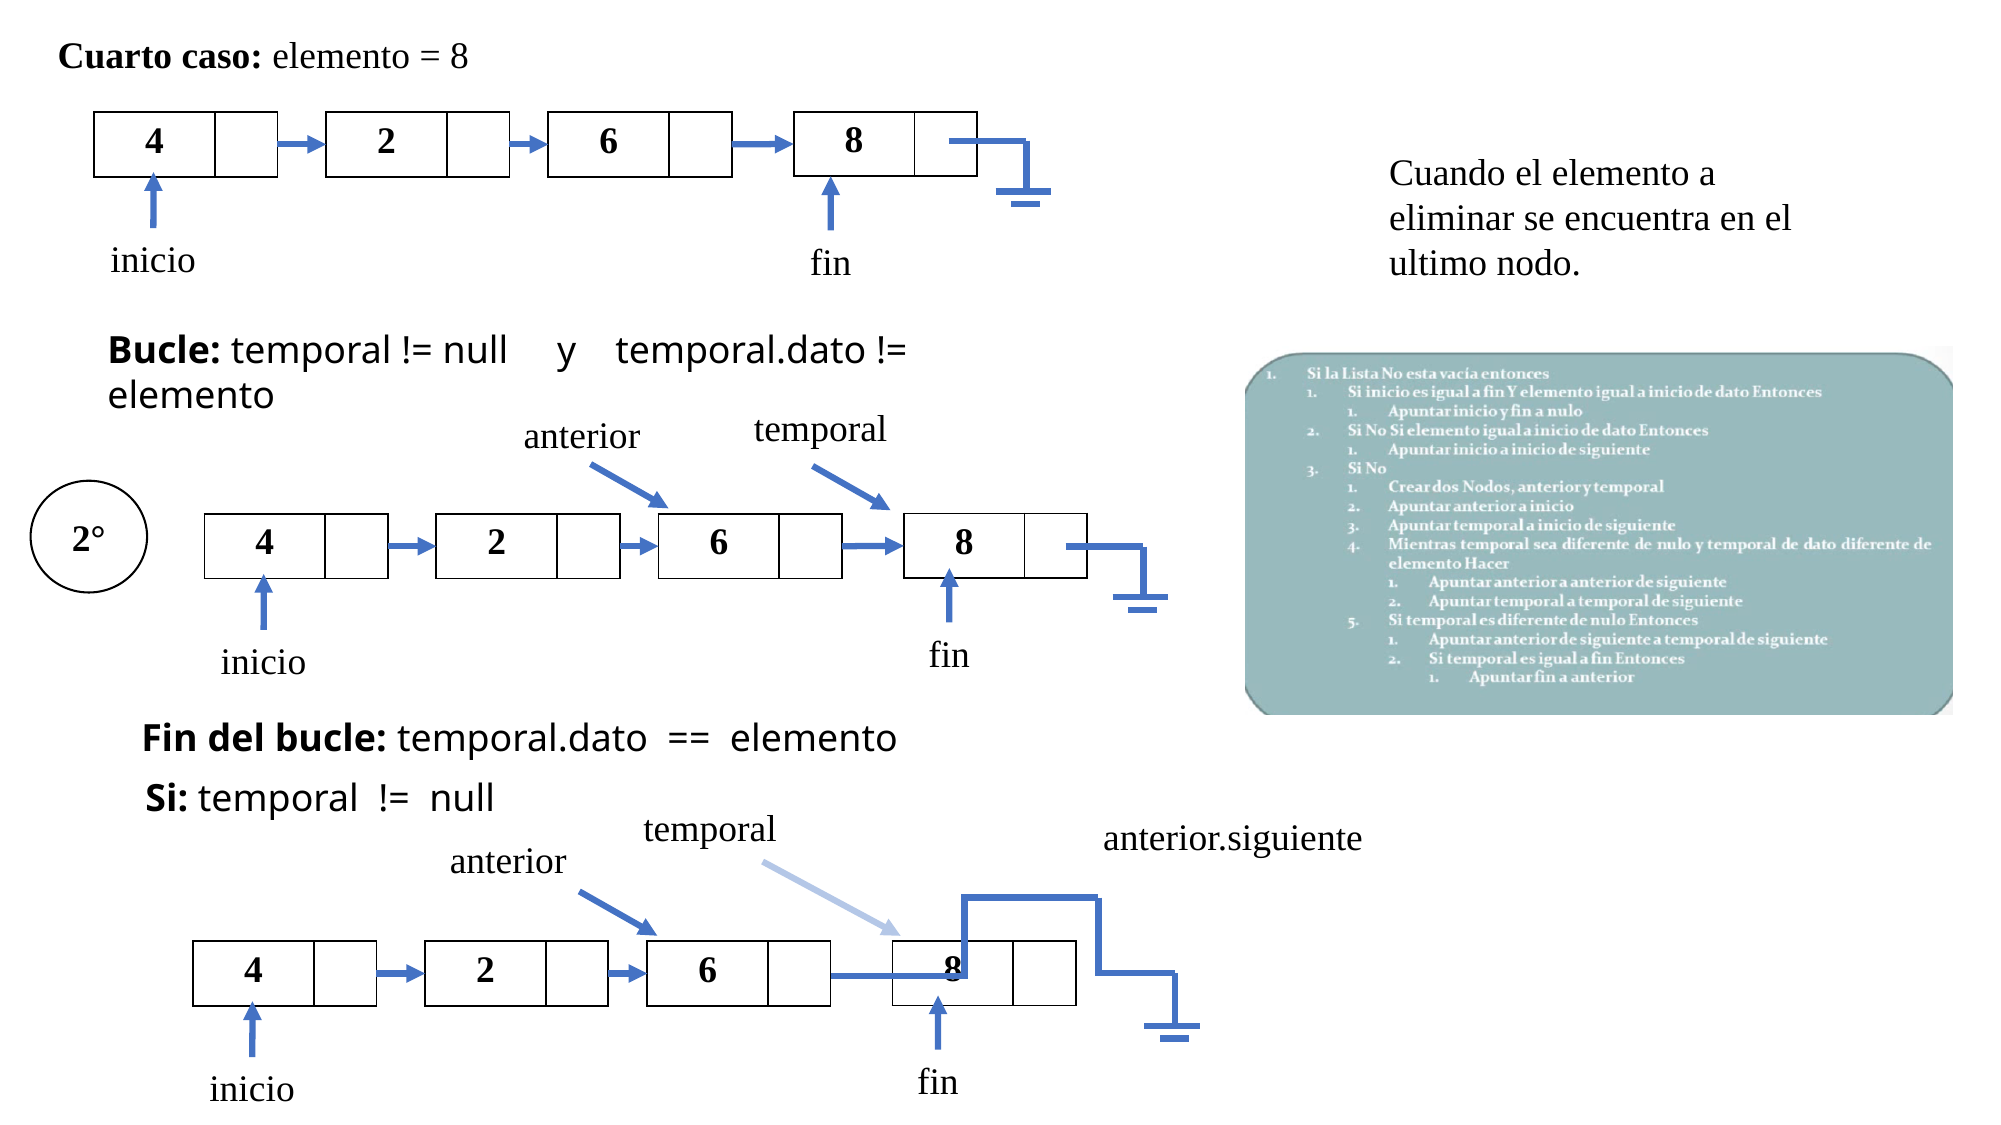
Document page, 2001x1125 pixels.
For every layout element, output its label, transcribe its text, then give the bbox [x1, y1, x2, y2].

text_box inicio [205, 629, 322, 690]
table_header [216, 113, 277, 176]
text_box temporal [628, 796, 793, 857]
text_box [1065, 546, 1169, 610]
table_header [1014, 976, 1075, 1005]
text_box Fin del bucle: temporal.dato == elemento [126, 706, 1072, 767]
table_header 8 [795, 113, 914, 175]
table_header [1025, 514, 1086, 577]
table_header 6 [549, 113, 668, 176]
text_box Cuarto caso: elemento = 8 [42, 23, 485, 84]
table_header [670, 113, 731, 176]
text_box temporal [739, 396, 903, 457]
table_header 2 [437, 515, 556, 578]
table_header [547, 942, 607, 1005]
text_box fin [902, 1049, 974, 1110]
table_header [448, 113, 509, 176]
text_box Si: temporal != null [130, 766, 1076, 827]
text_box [1097, 973, 1201, 1039]
text_box anterior [508, 403, 656, 464]
text_box 2° [29, 479, 149, 594]
table_header 4 [194, 942, 313, 1005]
table_header 8 [905, 514, 1024, 577]
table_header [769, 942, 830, 1005]
text_box inicio [95, 227, 212, 288]
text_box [762, 861, 901, 936]
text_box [590, 463, 669, 509]
table_header 2 [327, 113, 446, 176]
table_header 4 [205, 515, 324, 578]
table_header [780, 515, 841, 578]
table_header [315, 942, 376, 1005]
text_box anterior.siguiente [1088, 805, 1379, 866]
table_header 6 [648, 942, 767, 1005]
text_box Cuando el elemento a eliminar se encuentra en el ultimo nodo. [1374, 140, 1846, 291]
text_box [579, 891, 658, 936]
text_box Bucle: temporal != null y temporal.dato != elemento [92, 318, 1038, 424]
text_box inicio [194, 1057, 311, 1117]
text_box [830, 897, 1098, 976]
table_header 2 [426, 942, 545, 1005]
table_header 8 [893, 976, 1012, 1005]
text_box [812, 465, 891, 511]
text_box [948, 140, 1052, 204]
table_header [915, 113, 976, 175]
text_box fin [913, 622, 986, 682]
text_box anterior [435, 828, 582, 888]
text_box fin [794, 230, 867, 291]
table_header [326, 515, 387, 578]
picture [1245, 346, 1953, 716]
table_header 6 [659, 515, 778, 578]
table_header [558, 515, 619, 578]
table_header 4 [95, 113, 214, 176]
